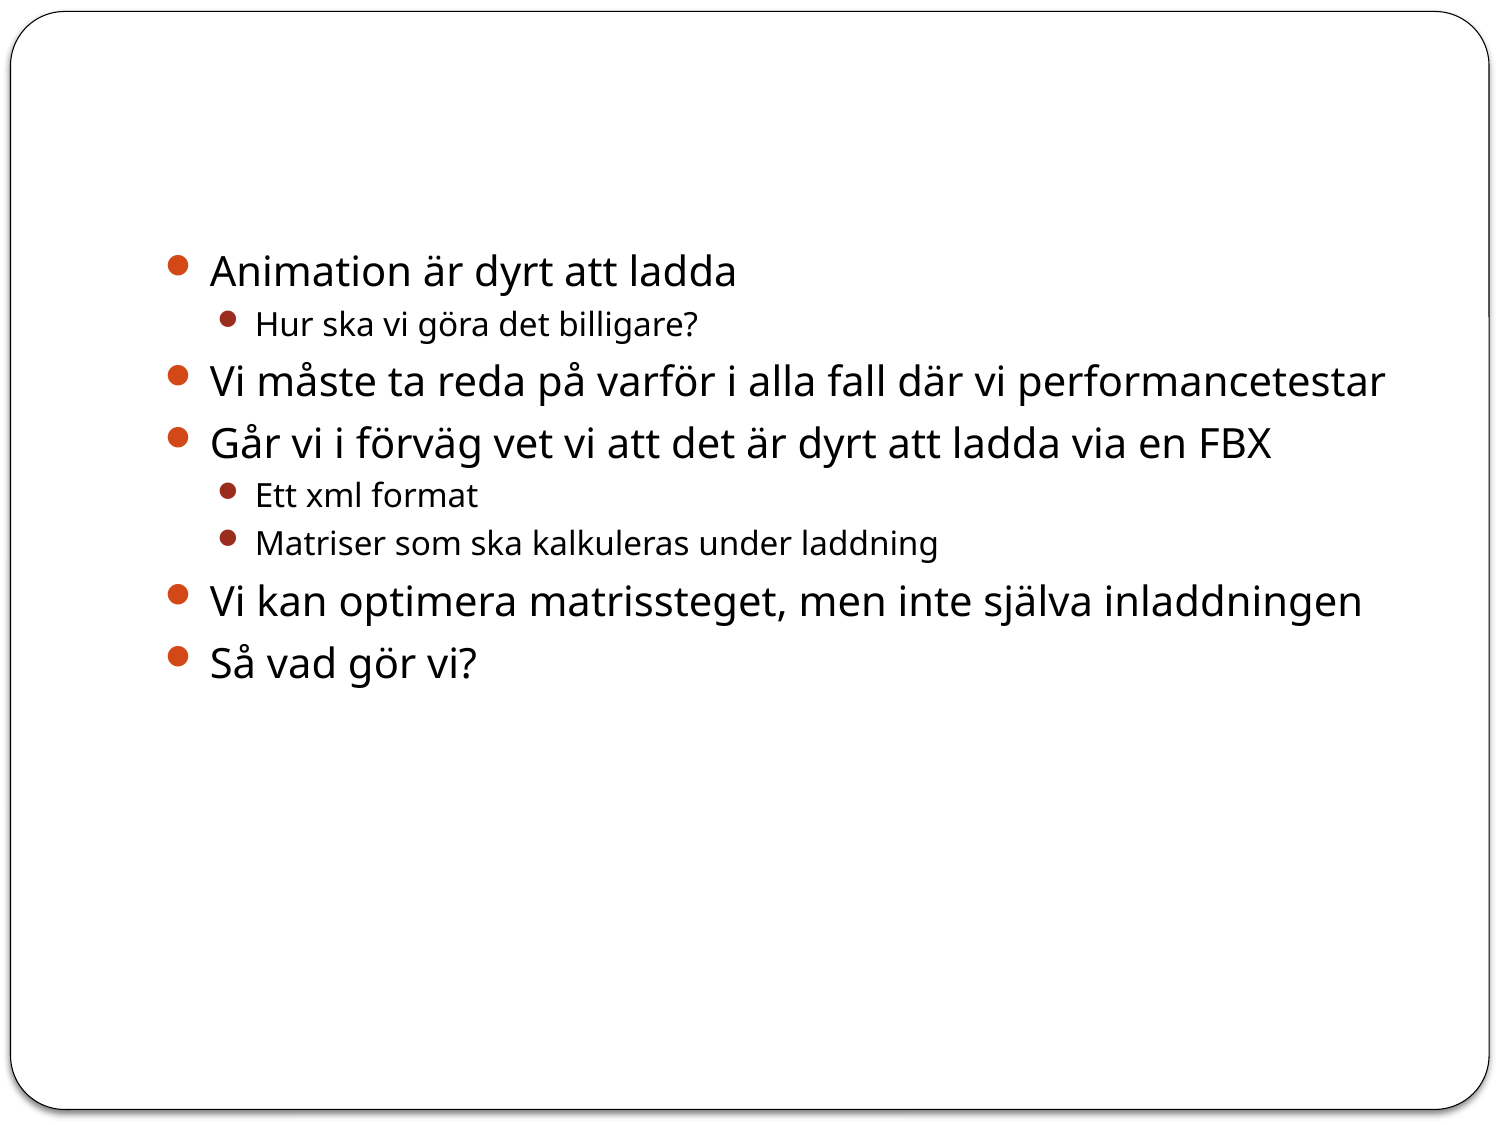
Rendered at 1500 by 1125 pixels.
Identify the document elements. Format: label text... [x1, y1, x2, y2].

list Animation är dyrt att ladda Hur ska vi göra det billigare? Vi måste ta reda på varför i alla fall där vi performancetestar Går vi i förväg vet vi att det är dyrt att ladda via en FBX Ett xml format Matriser som ska kalkuleras under laddning Vi kan optimera matrissteget, men inte själva inladdningen Så vad gör vi? [150, 237, 1425, 988]
